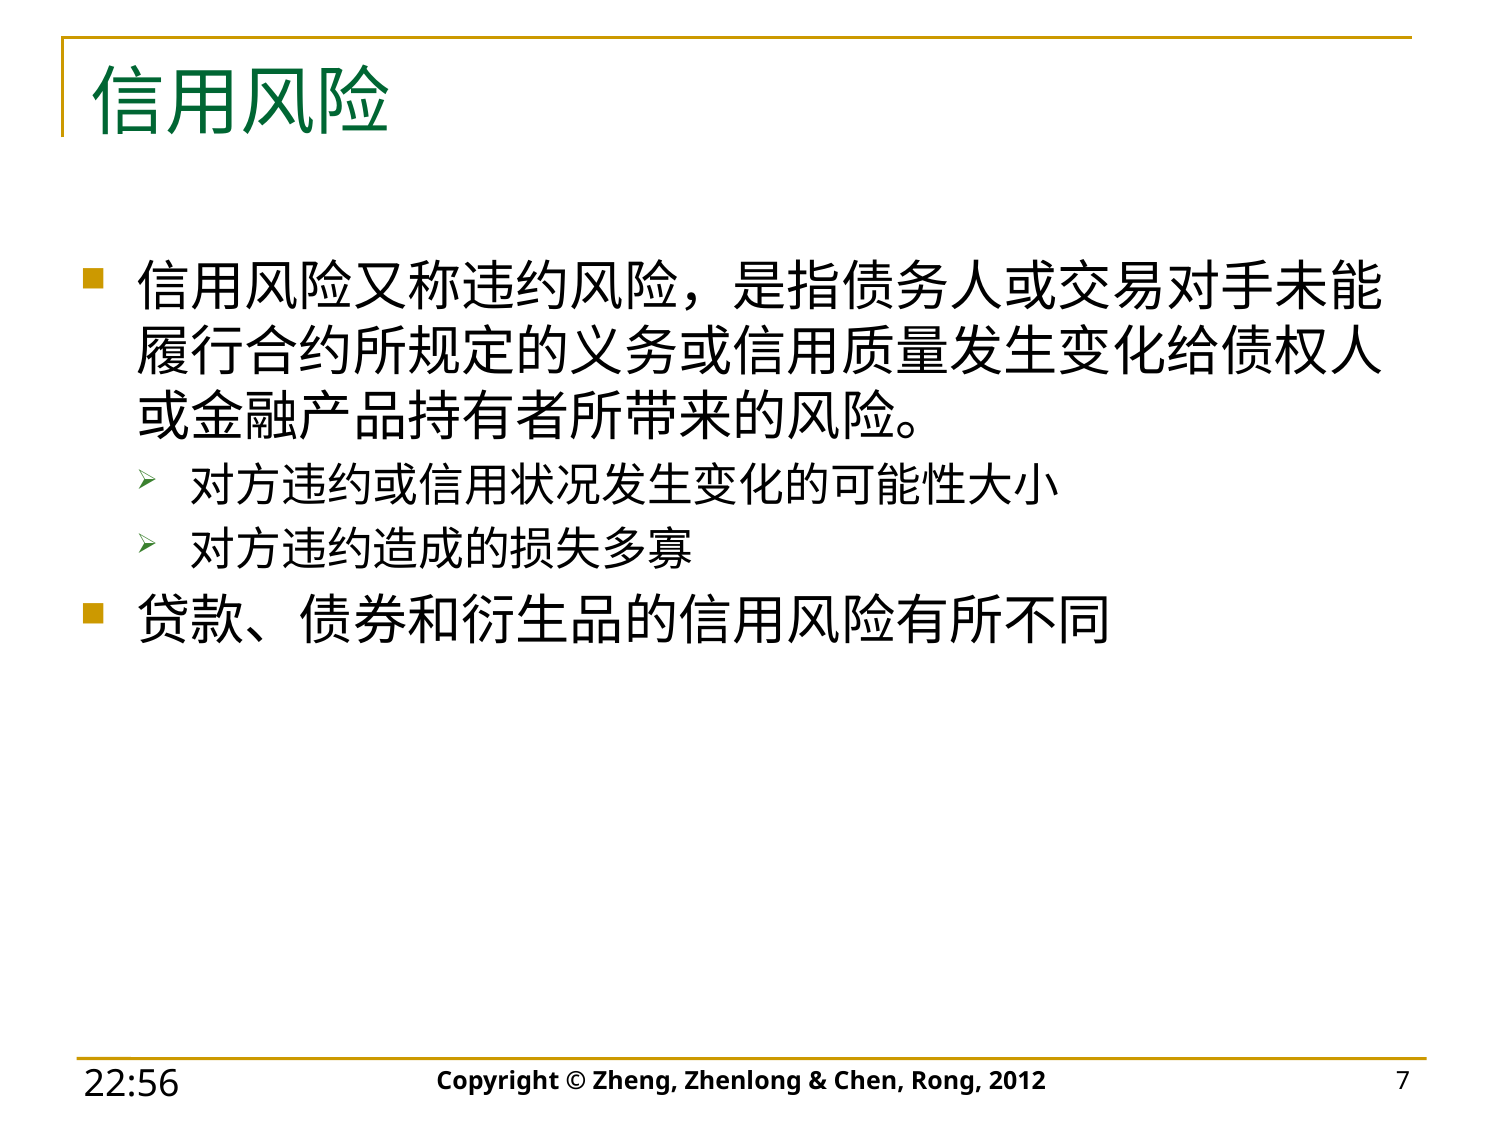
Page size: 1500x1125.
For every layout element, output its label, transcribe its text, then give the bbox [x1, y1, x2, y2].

slide_number 7 [1074, 1030, 1426, 1107]
list 信用风险又称违约风险，是指债务人或交易对手未能履行合约所规定的义务或信用质量发生变化给债权人或金融产品持有者所带来的风险。 对方违约或信用状况发生变化的可能性大小 对方违约造成的损失多寡 贷款、债券和衍生品的信用风险有所不同 [64, 243, 1416, 917]
title 信用风险 [74, 45, 1426, 233]
footer Copyright © Zheng, Zhenlong & Chen, Rong, 2012 [296, 1030, 1074, 1107]
